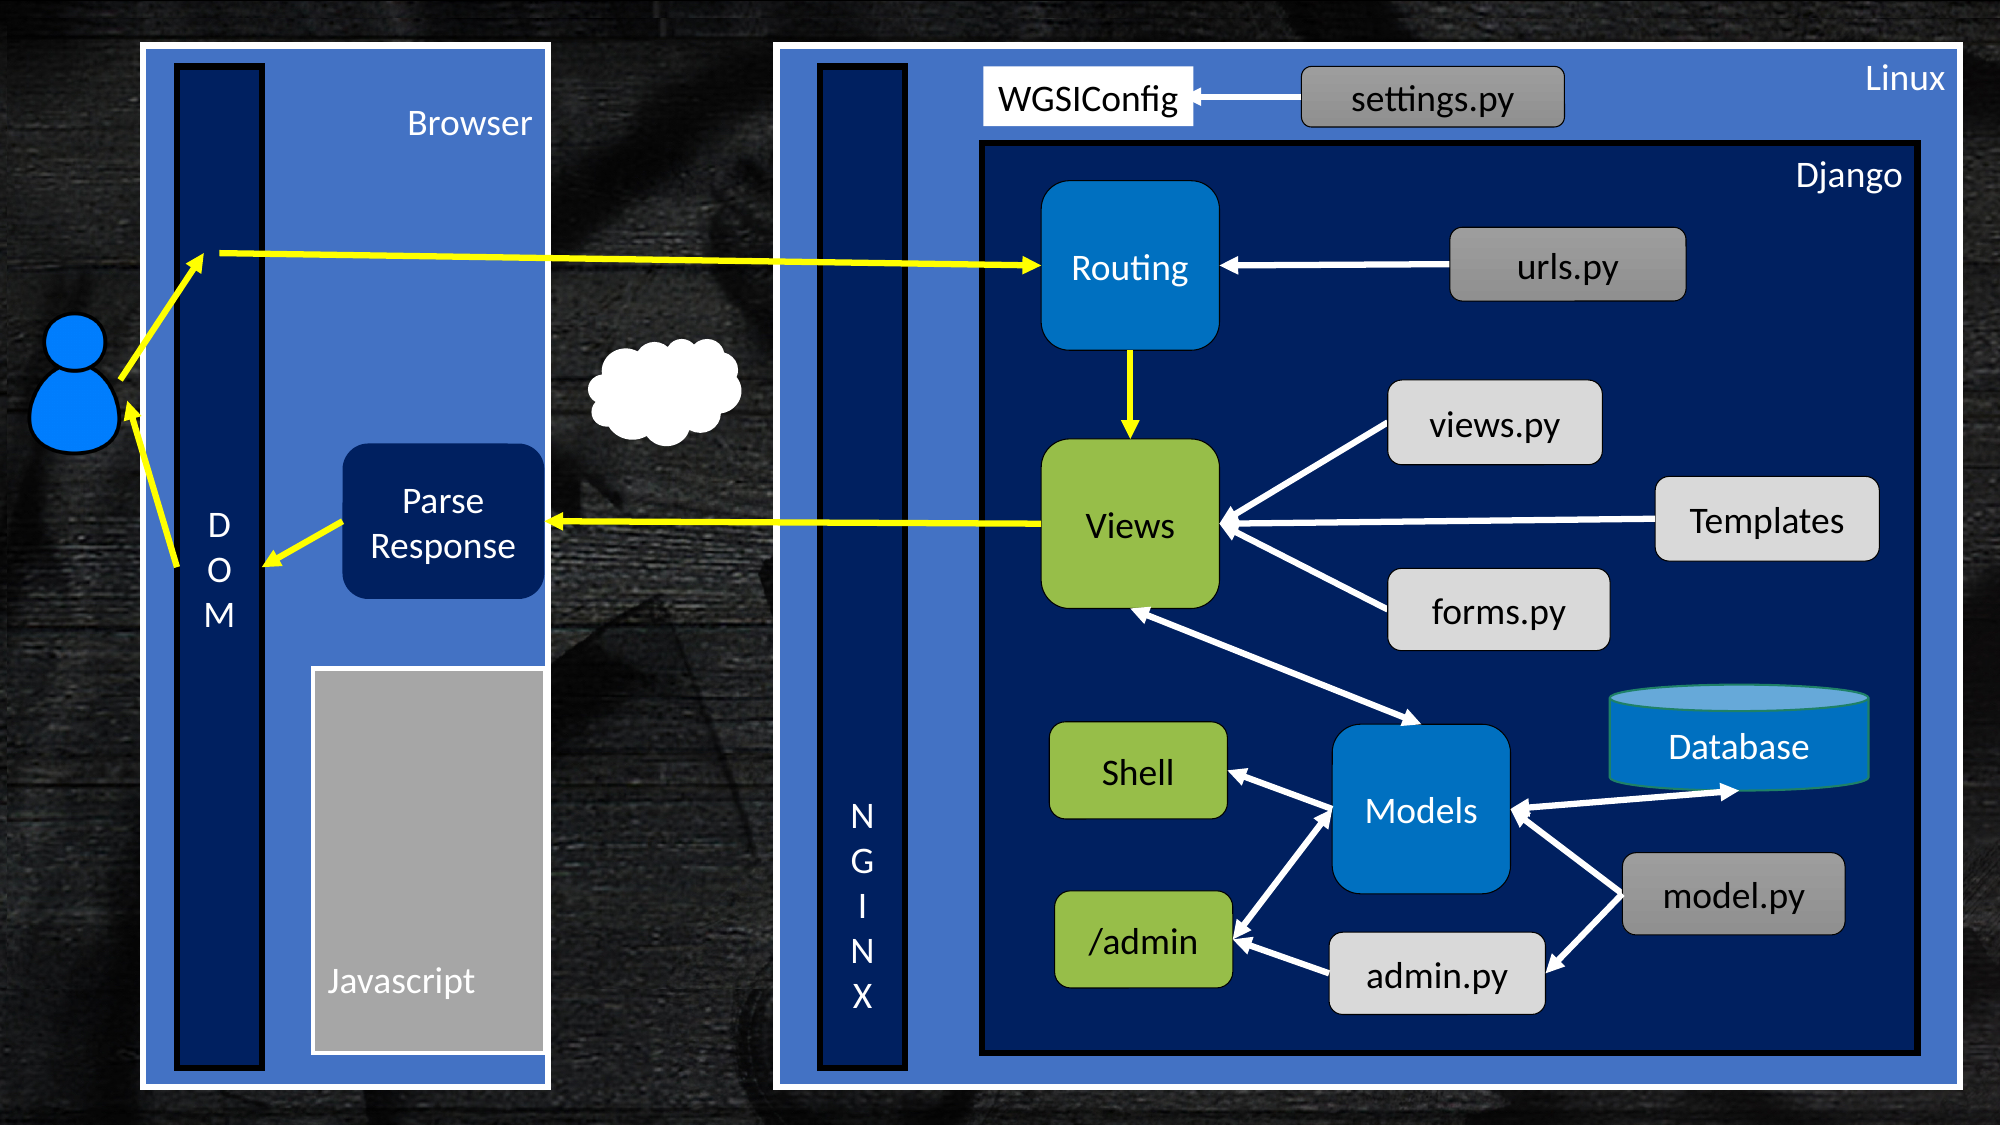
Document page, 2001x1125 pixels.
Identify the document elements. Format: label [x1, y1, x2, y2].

text_box [219, 253, 1042, 266]
text_box [1130, 608, 1422, 725]
text_box [1219, 422, 1388, 518]
text_box [1219, 518, 1656, 524]
text_box [1219, 523, 1388, 608]
text_box [127, 400, 177, 568]
picture [0, 1, 2000, 1125]
text_box [1227, 770, 1333, 809]
text_box [1232, 939, 1330, 974]
text_box [261, 521, 343, 568]
text_box [1545, 893, 1623, 974]
text_box [1232, 808, 1333, 940]
text_box [1510, 737, 1610, 808]
text_box [120, 253, 204, 380]
text_box [1510, 808, 1623, 894]
